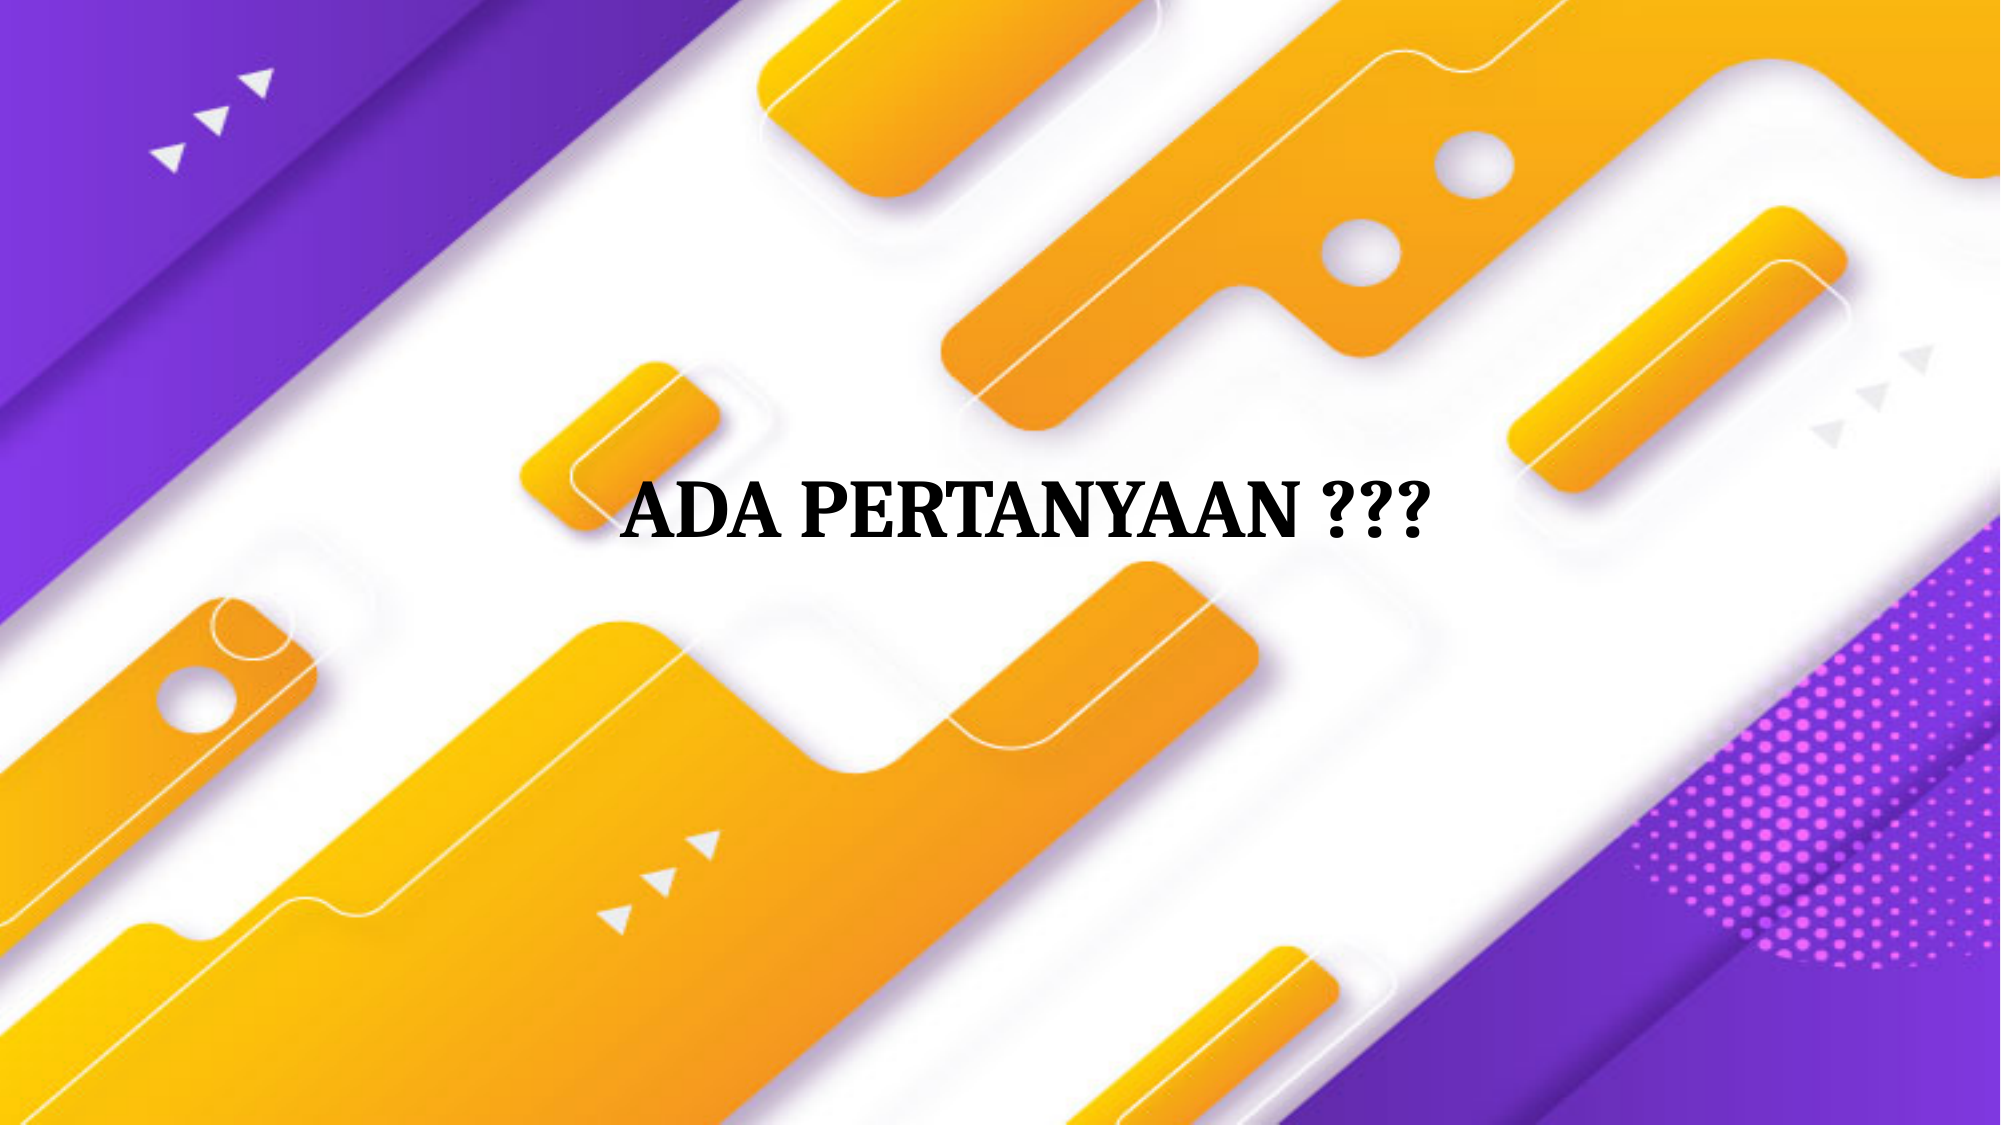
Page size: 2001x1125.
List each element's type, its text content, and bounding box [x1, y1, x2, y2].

picture [0, 0, 2001, 1125]
text_box ADA PERTANYAAN ??? [201, 446, 1854, 562]
